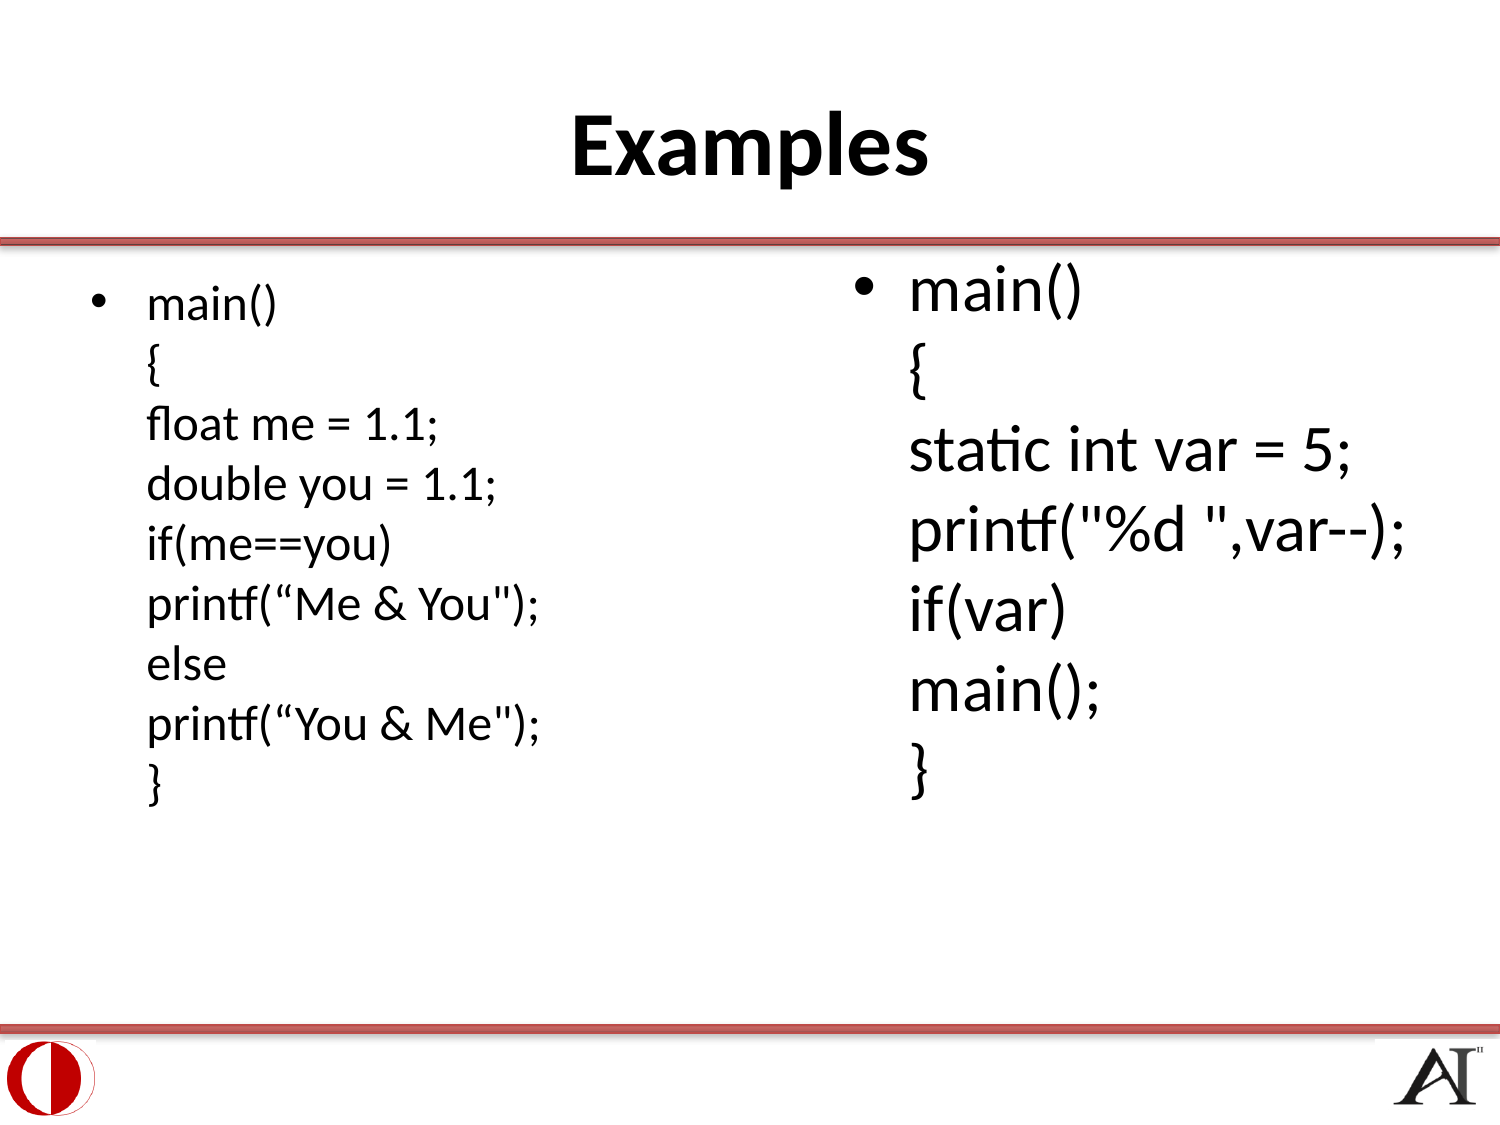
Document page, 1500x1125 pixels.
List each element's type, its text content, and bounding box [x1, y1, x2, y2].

picture [5, 1040, 96, 1116]
list main() { static int var = 5; printf("%d ",var--); if(var) main(); } [837, 237, 1500, 965]
picture [1374, 1039, 1500, 1110]
list main() { float me = 1.1; double you = 1.1; if(me==you) printf(“Me & You"); else printf(“You & Me"); } [75, 262, 1425, 1005]
title Examples [75, 45, 1425, 233]
